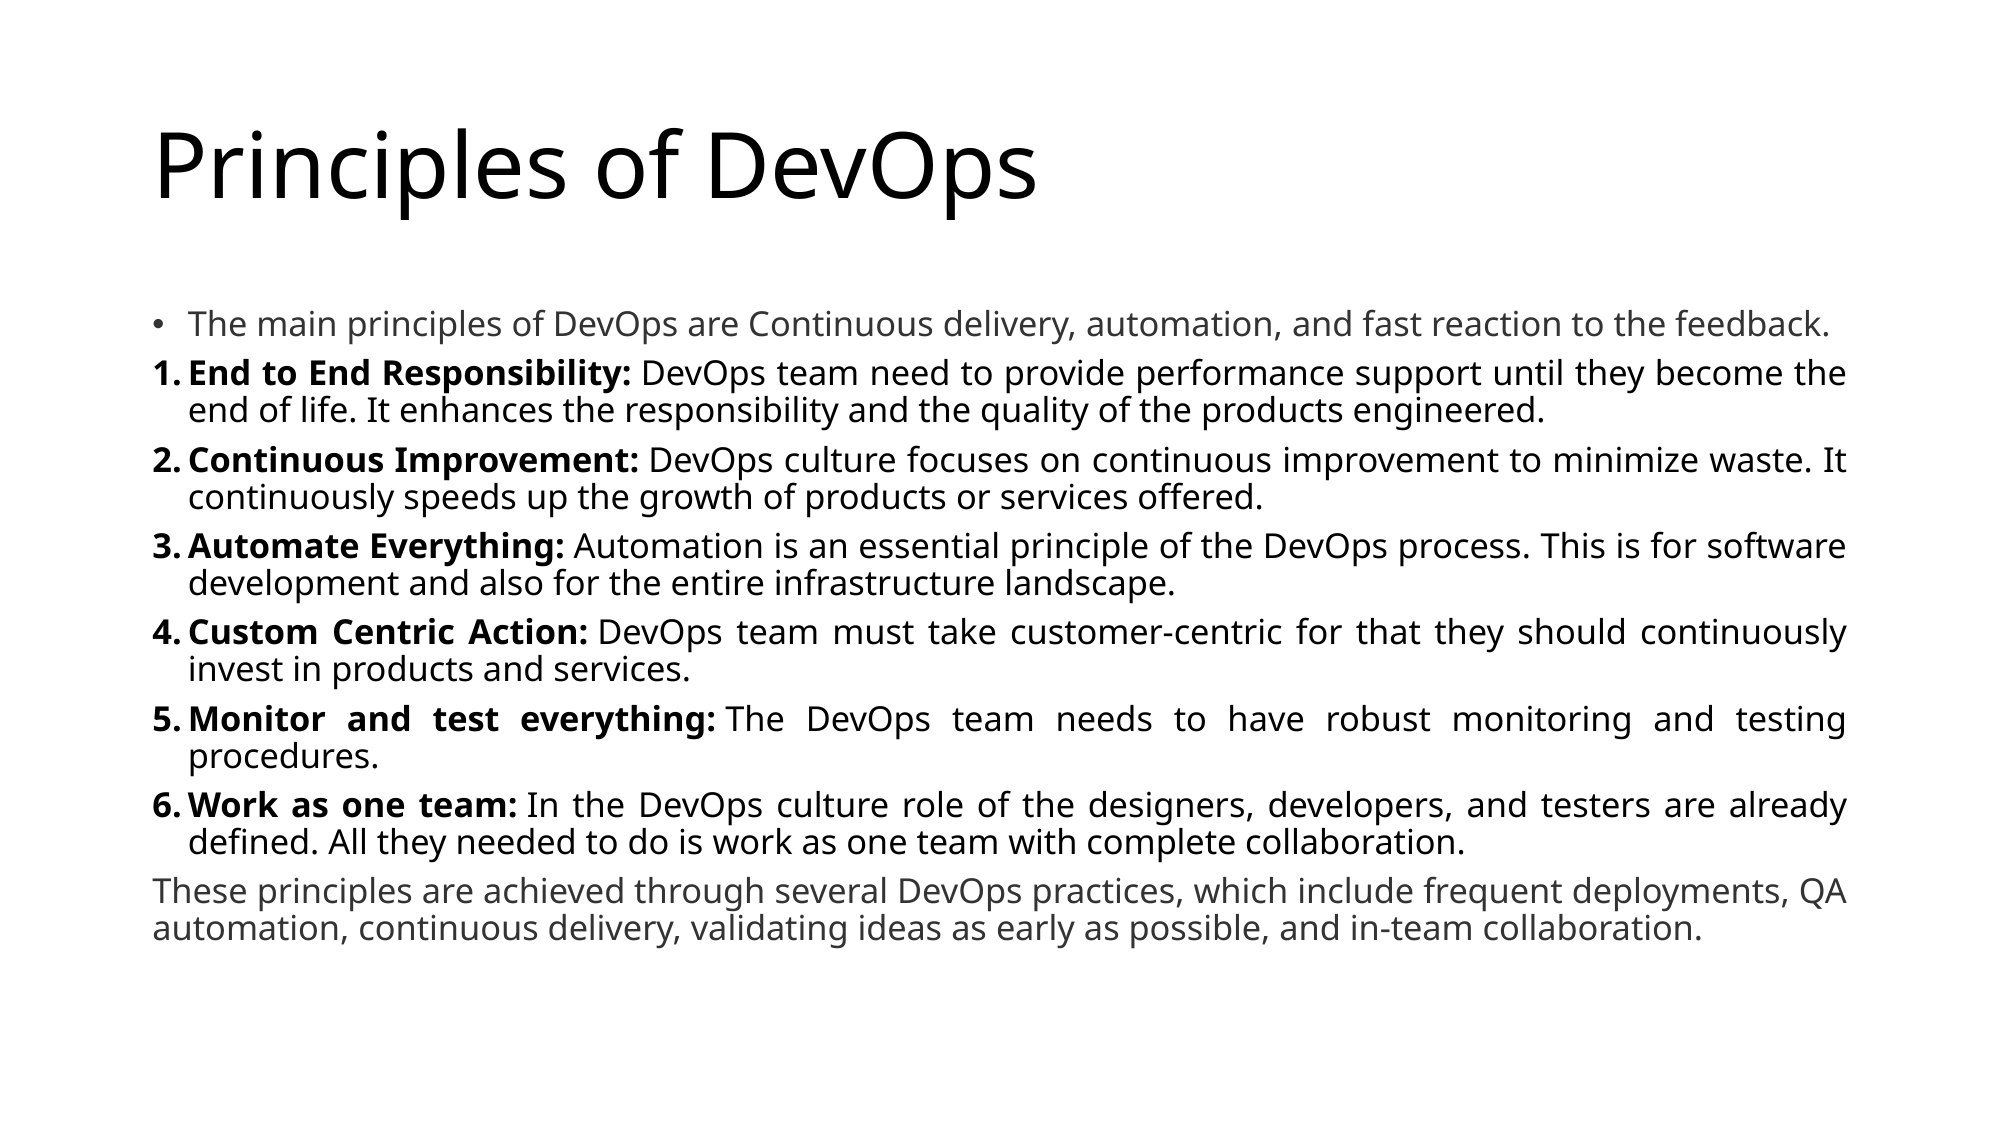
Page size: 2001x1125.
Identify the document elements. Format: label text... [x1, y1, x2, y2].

list The main principles of DevOps are Continuous delivery, automation, and fast reaction to the feedback. End to End Responsibility: DevOps team need to provide performance support until they become the end of life. It enhances the responsibility and the quality of the products engineered. Continuous Improvement: DevOps culture focuses on continuous improvement to minimize waste. It continuously speeds up the growth of products or services offered. Automate Everything: Automation is an essential principle of the DevOps process. This is for software development and also for the entire infrastructure landscape. Custom Centric Action: DevOps team must take customer-centric for that they should continuously invest in products and services. Monitor and test everything: The DevOps team needs to have robust monitoring and testing procedures. Work as one team: In the DevOps culture role of the designers, developers, and testers are already defined. All they needed to do is work as one team with complete collaboration. These principles are achieved through several DevOps practices, which include frequent deployments, QA automation, continuous delivery, validating ideas as early as possible, and in-team collaboration. [137, 299, 1863, 1014]
title Principles of DevOps [137, 59, 1863, 278]
